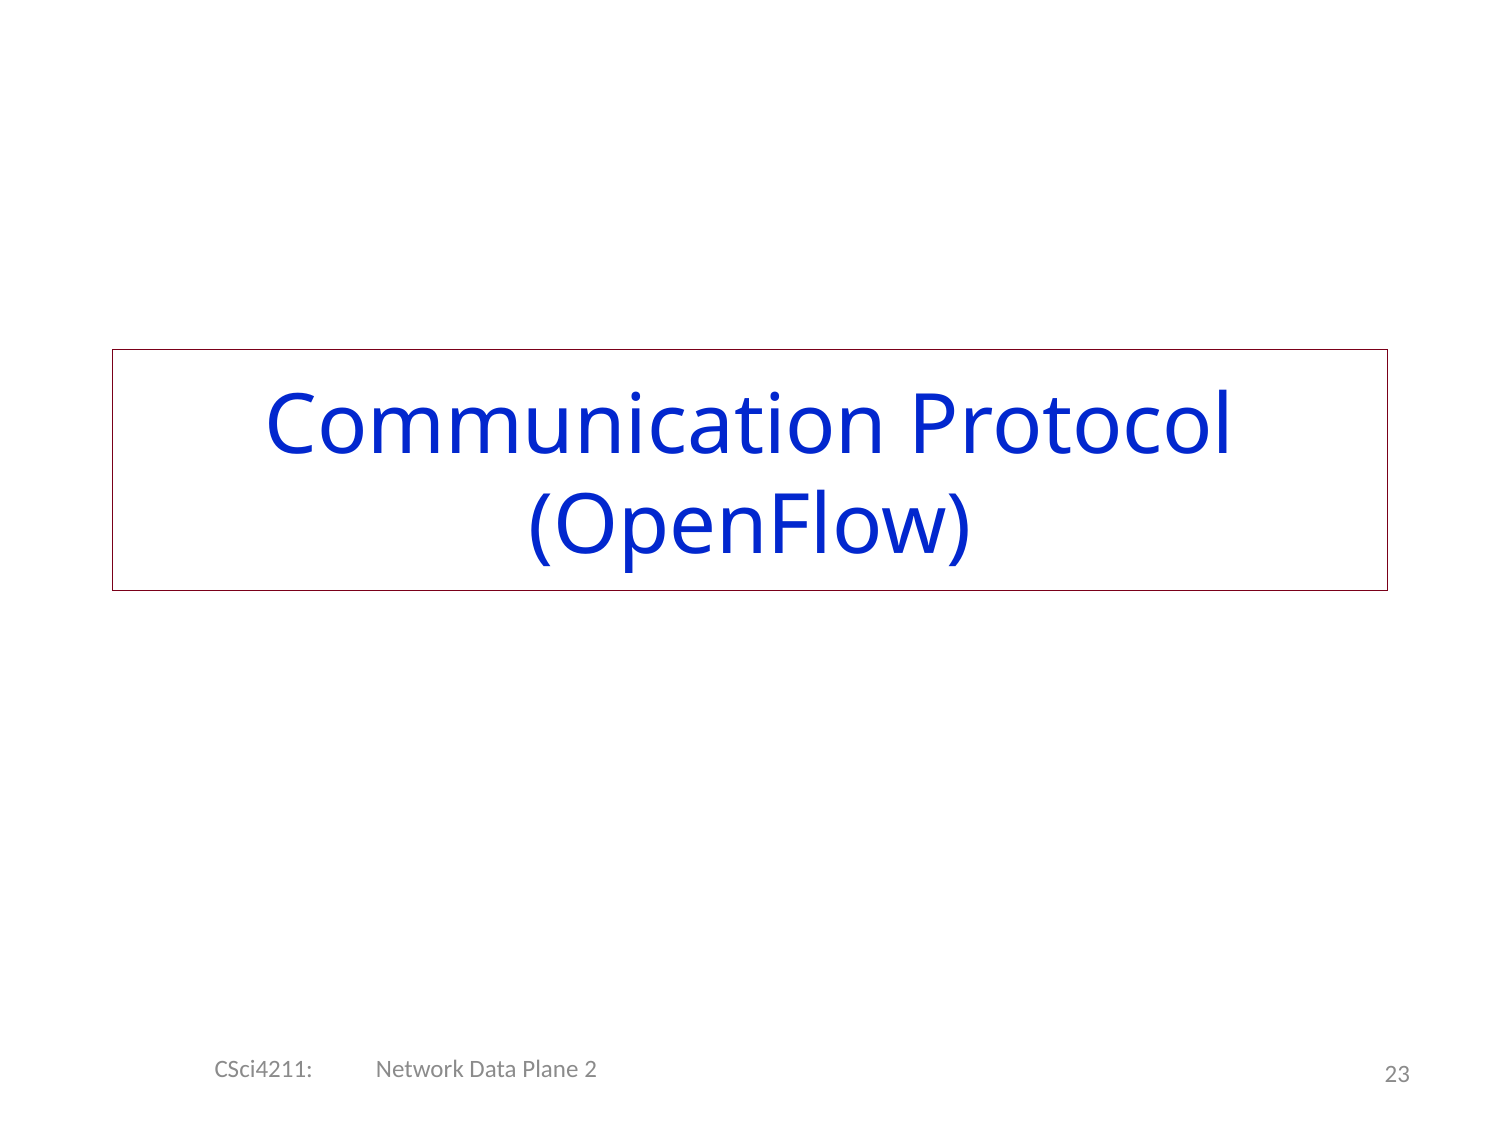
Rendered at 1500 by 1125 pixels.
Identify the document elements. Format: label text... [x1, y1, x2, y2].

slide_number 23 [1074, 1042, 1425, 1103]
footer CSci4211: Network Data Plane 2 [112, 1042, 700, 1093]
title Communication Protocol (OpenFlow) [112, 349, 1388, 591]
